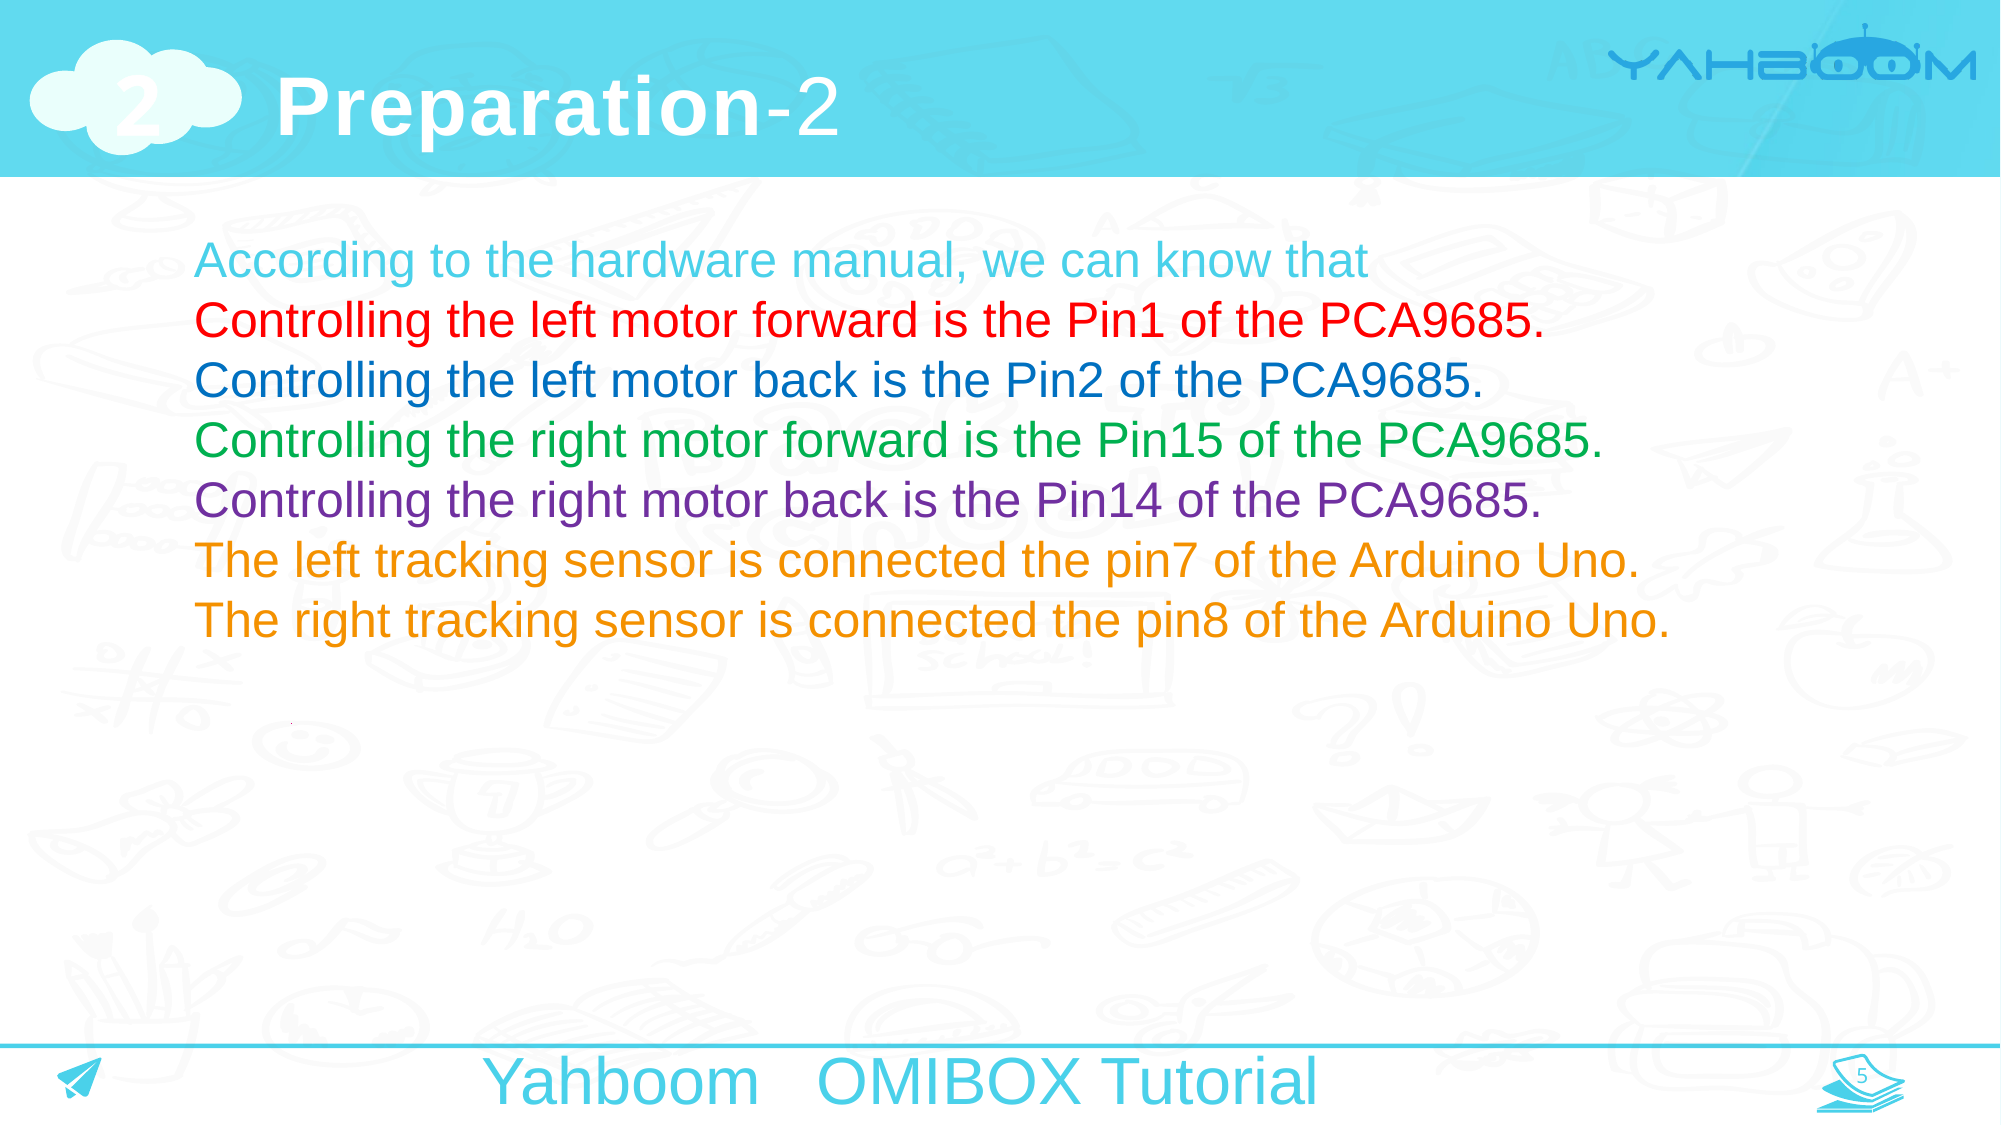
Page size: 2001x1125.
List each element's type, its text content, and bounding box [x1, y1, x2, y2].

text_box 2 [98, 44, 177, 160]
text_box Yahboom OMIBOX Tutorial [466, 1030, 1336, 1125]
text_box According to the hardware manual, we can know that Controlling the left motor forward is the Pin1 of the PCA9685. Controlling the left motor back is the Pin2 of the PCA9685. Controlling the right motor forward is the Pin15 of the PCA9685. Controlling the right motor back is the Pin14 of the PCA9685. The left tracking sensor is connected the pin7 of the Arduino Uno. The right tracking sensor is connected the pin8 of the Arduino Uno. [178, 220, 1762, 656]
text_box Preparation-2 [260, 44, 857, 160]
picture [0, 0, 2001, 1125]
